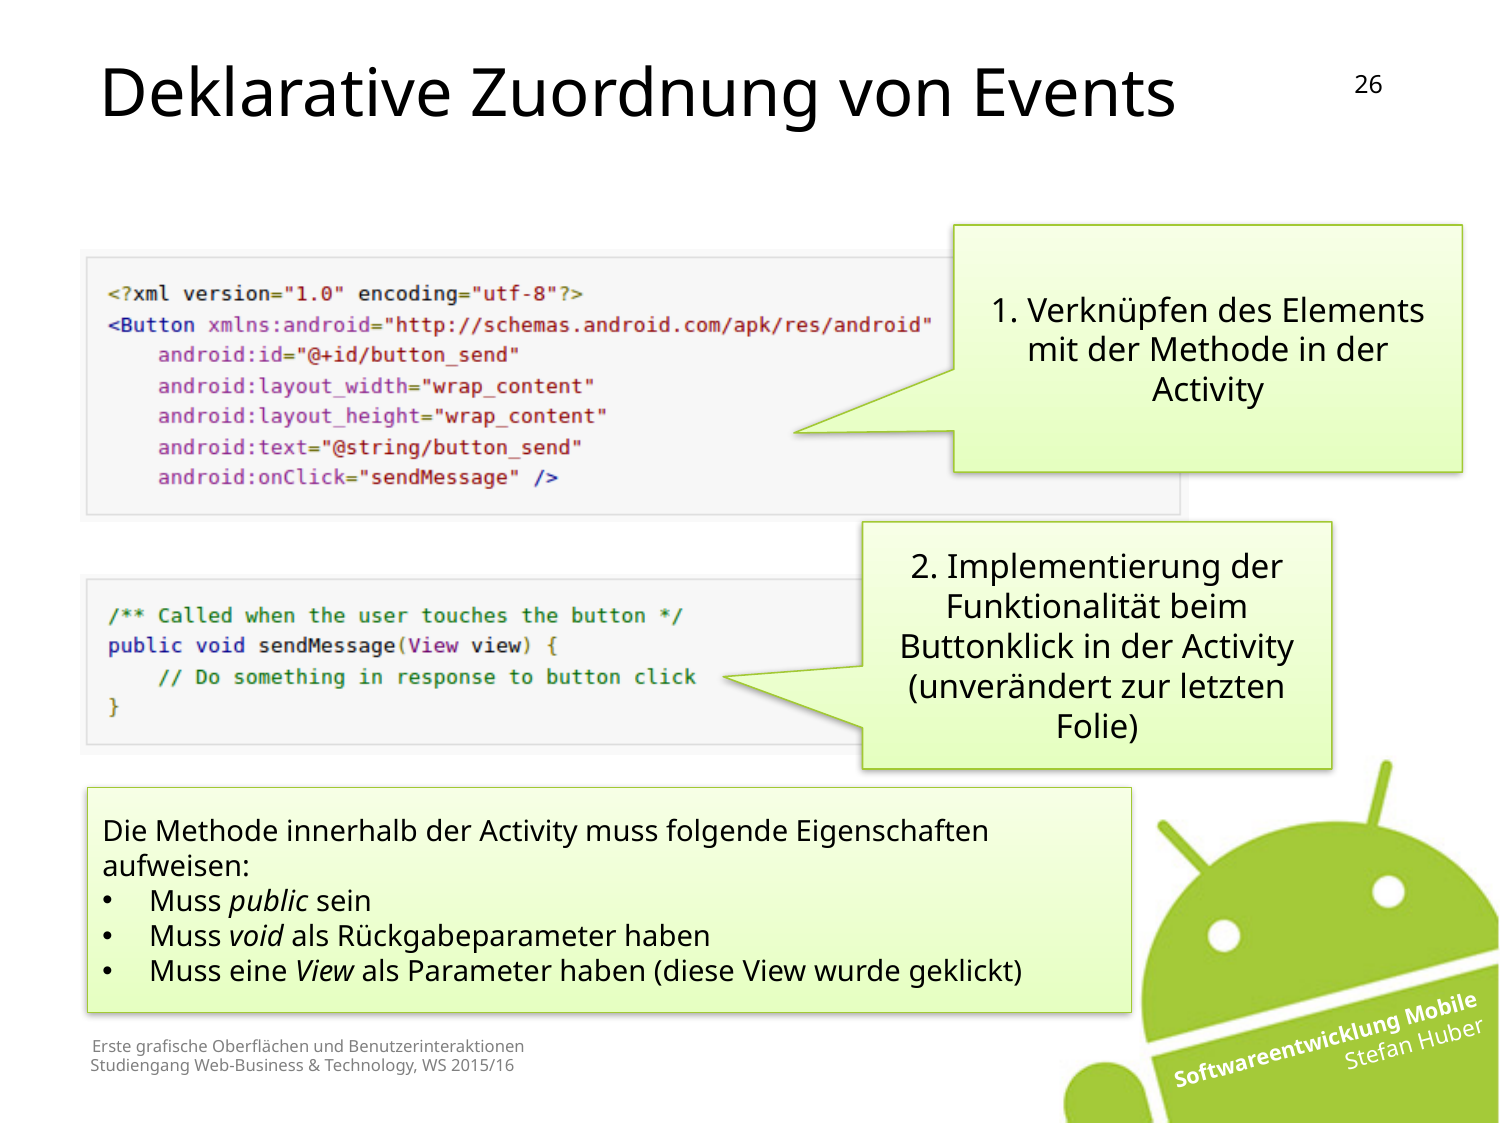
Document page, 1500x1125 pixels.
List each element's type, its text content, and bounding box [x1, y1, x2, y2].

picture [1012, 725, 1500, 1123]
text_box 1. Verknüpfen des Elements mit der Methode in der Activity [953, 224, 1464, 473]
list Deklarative Zuordnung von Events [99, 50, 1350, 138]
title Erste grafische Oberflächen und Benutzerinteraktionen [92, 1025, 1124, 1066]
picture [80, 249, 1189, 523]
text_box Die Methode innerhalb der Activity muss folgende Eigenschaften aufweisen: Muss public sein Muss void als Rückgabeparameter haben Muss eine View als Parameter haben (diese View wurde geklickt) [87, 787, 1132, 1013]
picture [80, 574, 1188, 755]
text_box 2. Implementierung der Funktionalität beim Buttonklick in der Activity (unverändert zur letzten Folie) [861, 521, 1333, 770]
